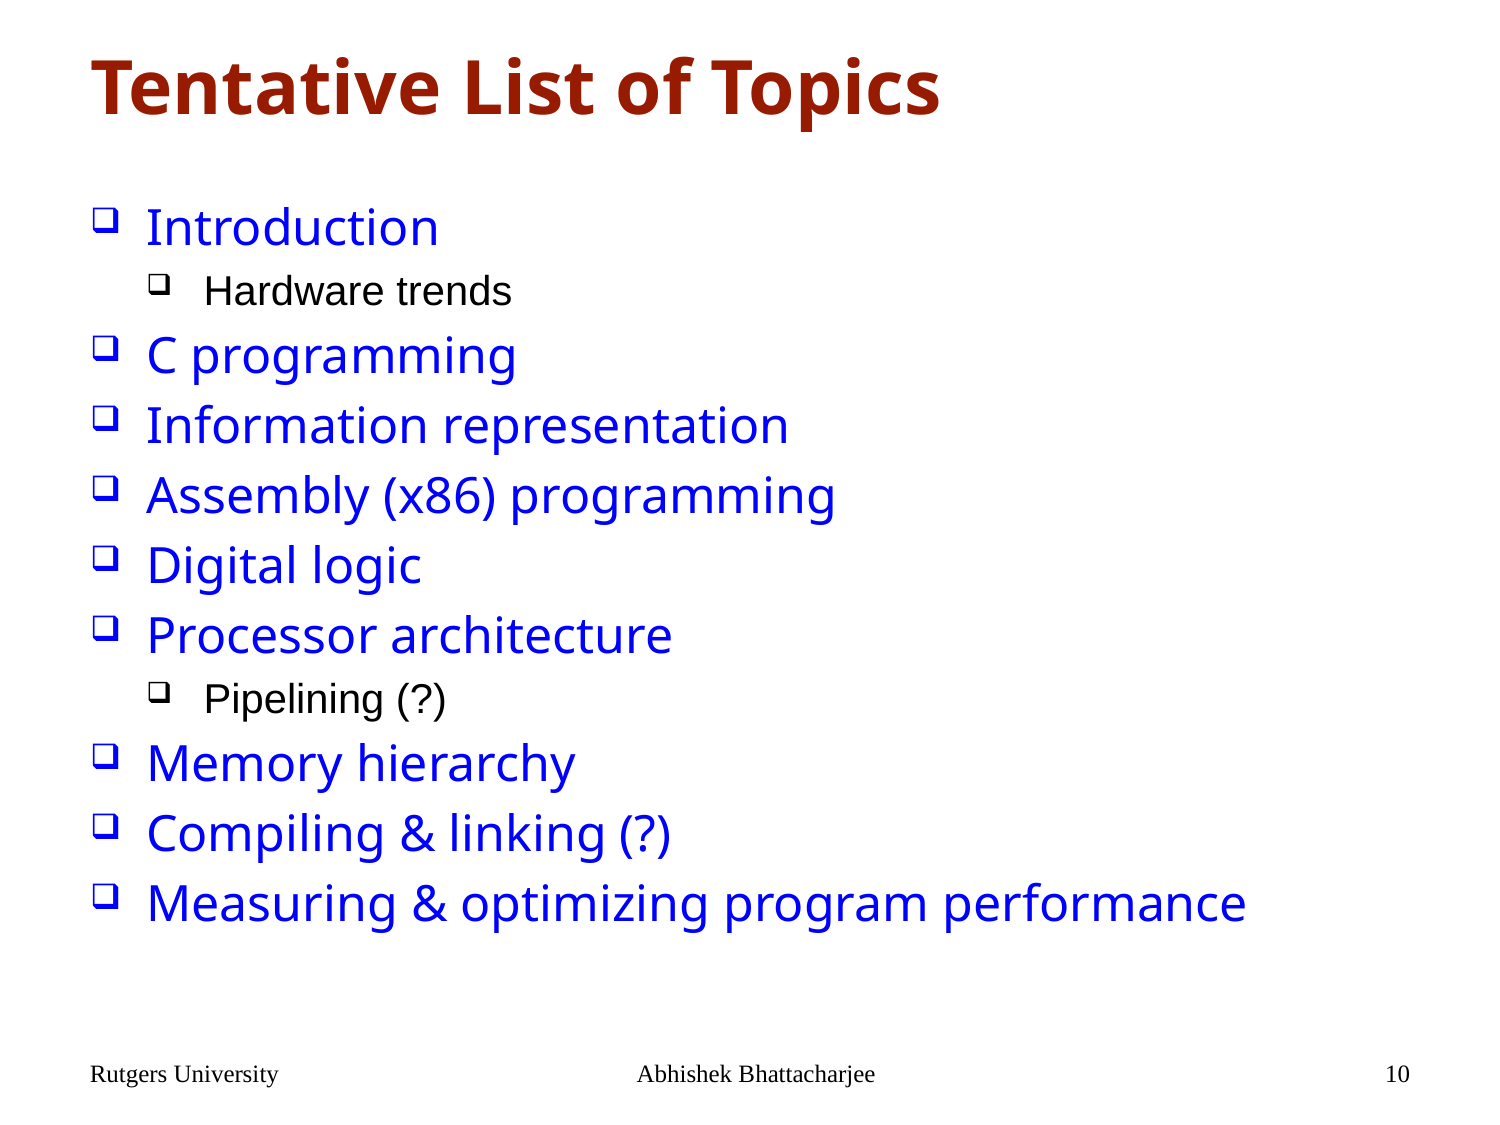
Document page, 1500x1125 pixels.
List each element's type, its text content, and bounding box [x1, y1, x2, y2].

list Introduction Hardware trends C programming Information representation Assembly (x86) programming Digital logic Processor architecture Pipelining (?) Memory hierarchy Compiling & linking (?) Measuring & optimizing program performance [74, 187, 1426, 1006]
title Tentative List of Topics [74, 19, 1426, 138]
